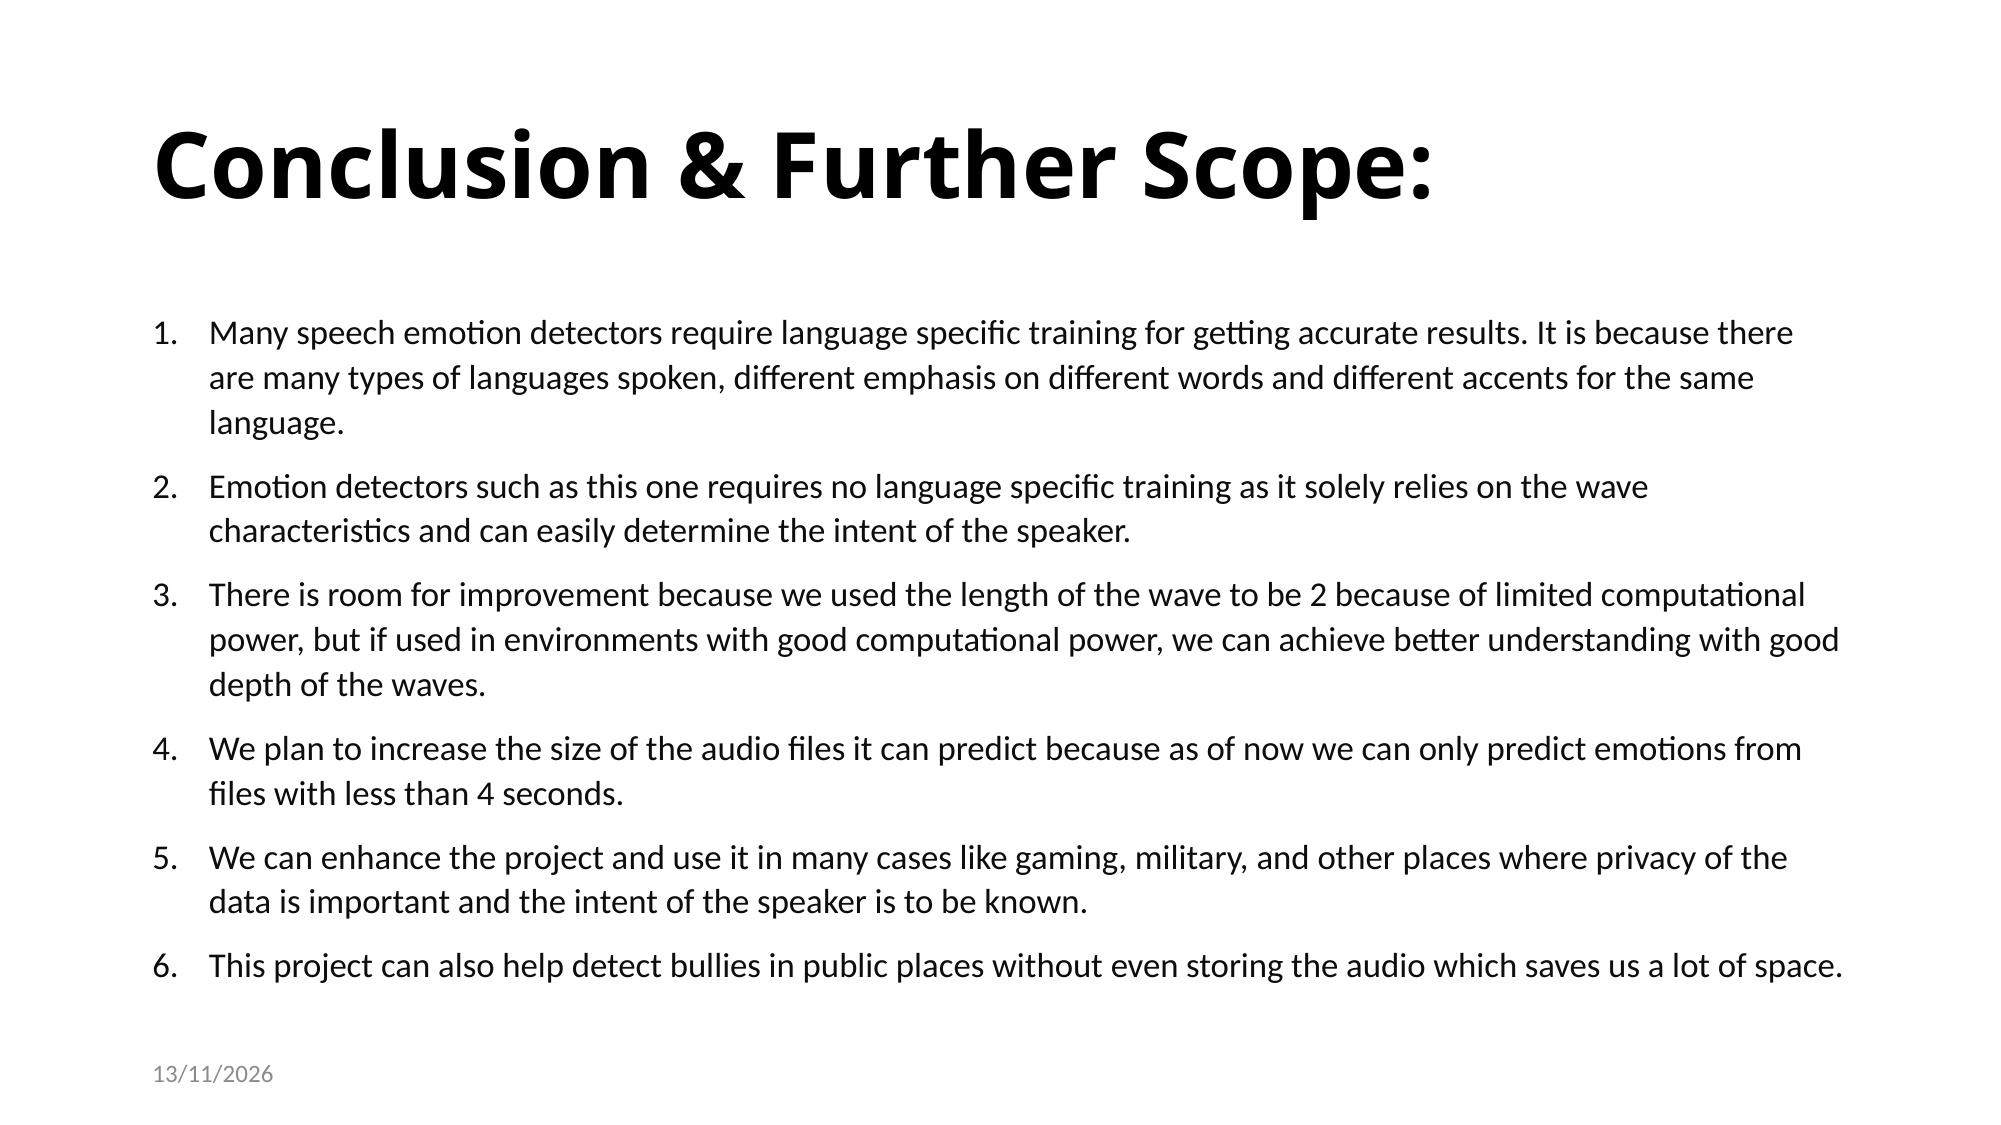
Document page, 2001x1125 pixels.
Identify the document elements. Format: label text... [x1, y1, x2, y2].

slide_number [137, 1042, 588, 1103]
title Conclusion & Further Scope: [137, 59, 1863, 278]
list Many speech emotion detectors require language specific training for getting accurate results. It is because there are many types of languages spoken, different emphasis on different words and different accents for the same language. Emotion detectors such as this one requires no language specific training as it solely relies on the wave characteristics and can easily determine the intent of the speaker. There is room for improvement because we used the length of the wave to be 2 because of limited computational power, but if used in environments with good computational power, we can achieve better understanding with good depth of the waves. We plan to increase the size of the audio files it can predict because as of now we can only predict emotions from files with less than 4 seconds. We can enhance the project and use it in many cases like gaming, military, and other places where privacy of the data is important and the intent of the speaker is to be known. This project can also help detect bullies in public places without even storing the audio which saves us a lot of space. [137, 299, 1863, 1014]
